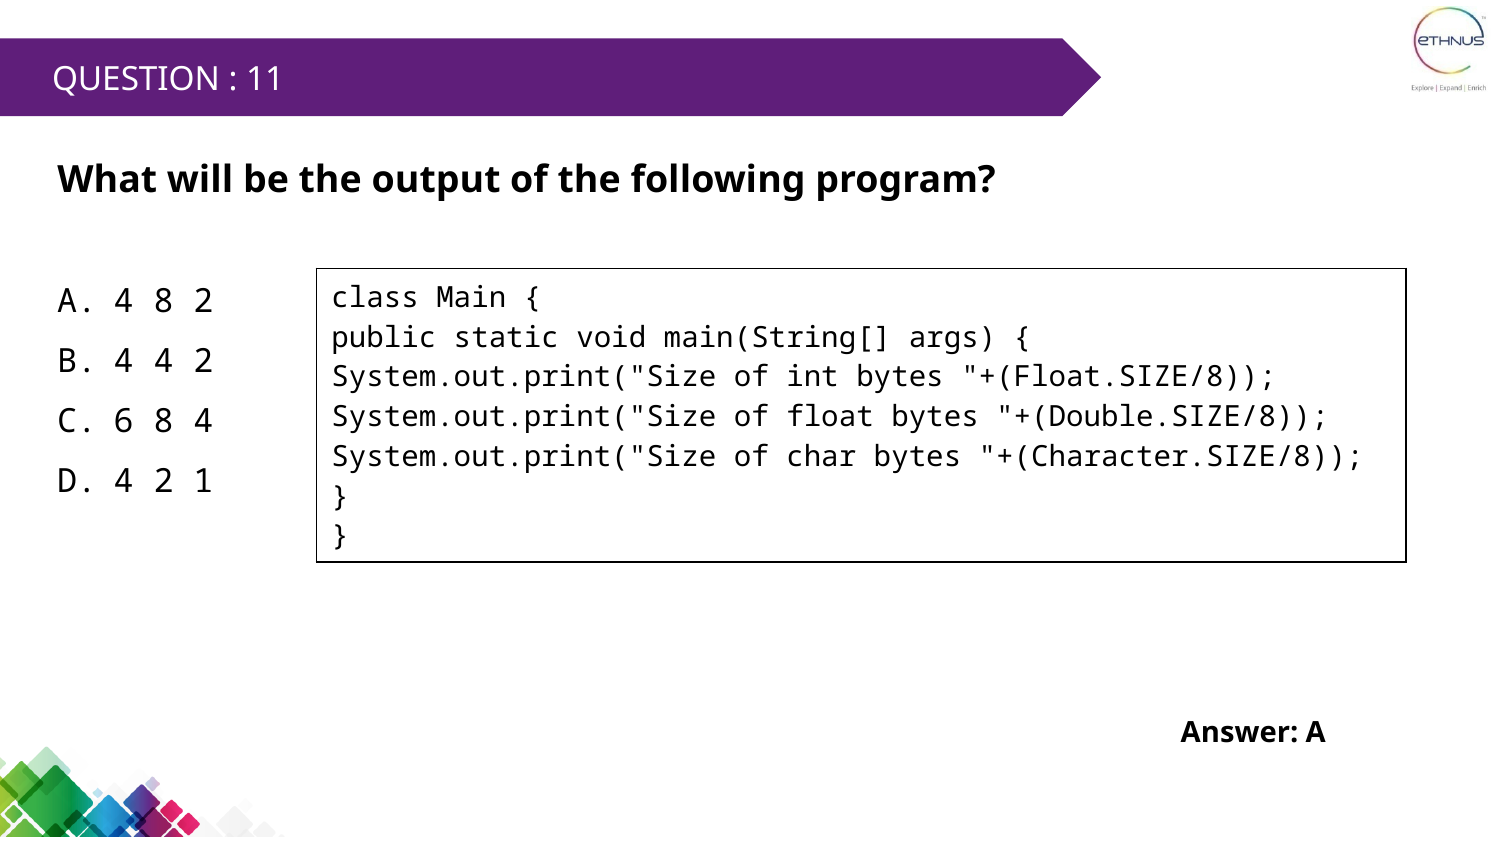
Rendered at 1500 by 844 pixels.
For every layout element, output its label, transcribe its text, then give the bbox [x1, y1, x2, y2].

text_box [639, 38, 1102, 117]
list What will be the output of the following program? 4 8 2 4 4 2 6 8 4 4 2 1 [23, 117, 1422, 640]
picture [0, 738, 413, 838]
text_box QUESTION : 11 [52, 38, 639, 117]
text_box [0, 38, 52, 117]
table_header class Main { public static void main(String[] args) { System.out.print("Size of int bytes "+(Float.SIZE/8)); System.out.print("Size of float bytes "+(Double.SIZE/8)); System.out.print("Size of char bytes "+(Character.SIZE/8)); } } [317, 269, 1405, 561]
picture [1411, 6, 1491, 93]
text_box Answer: A [1165, 688, 1391, 757]
